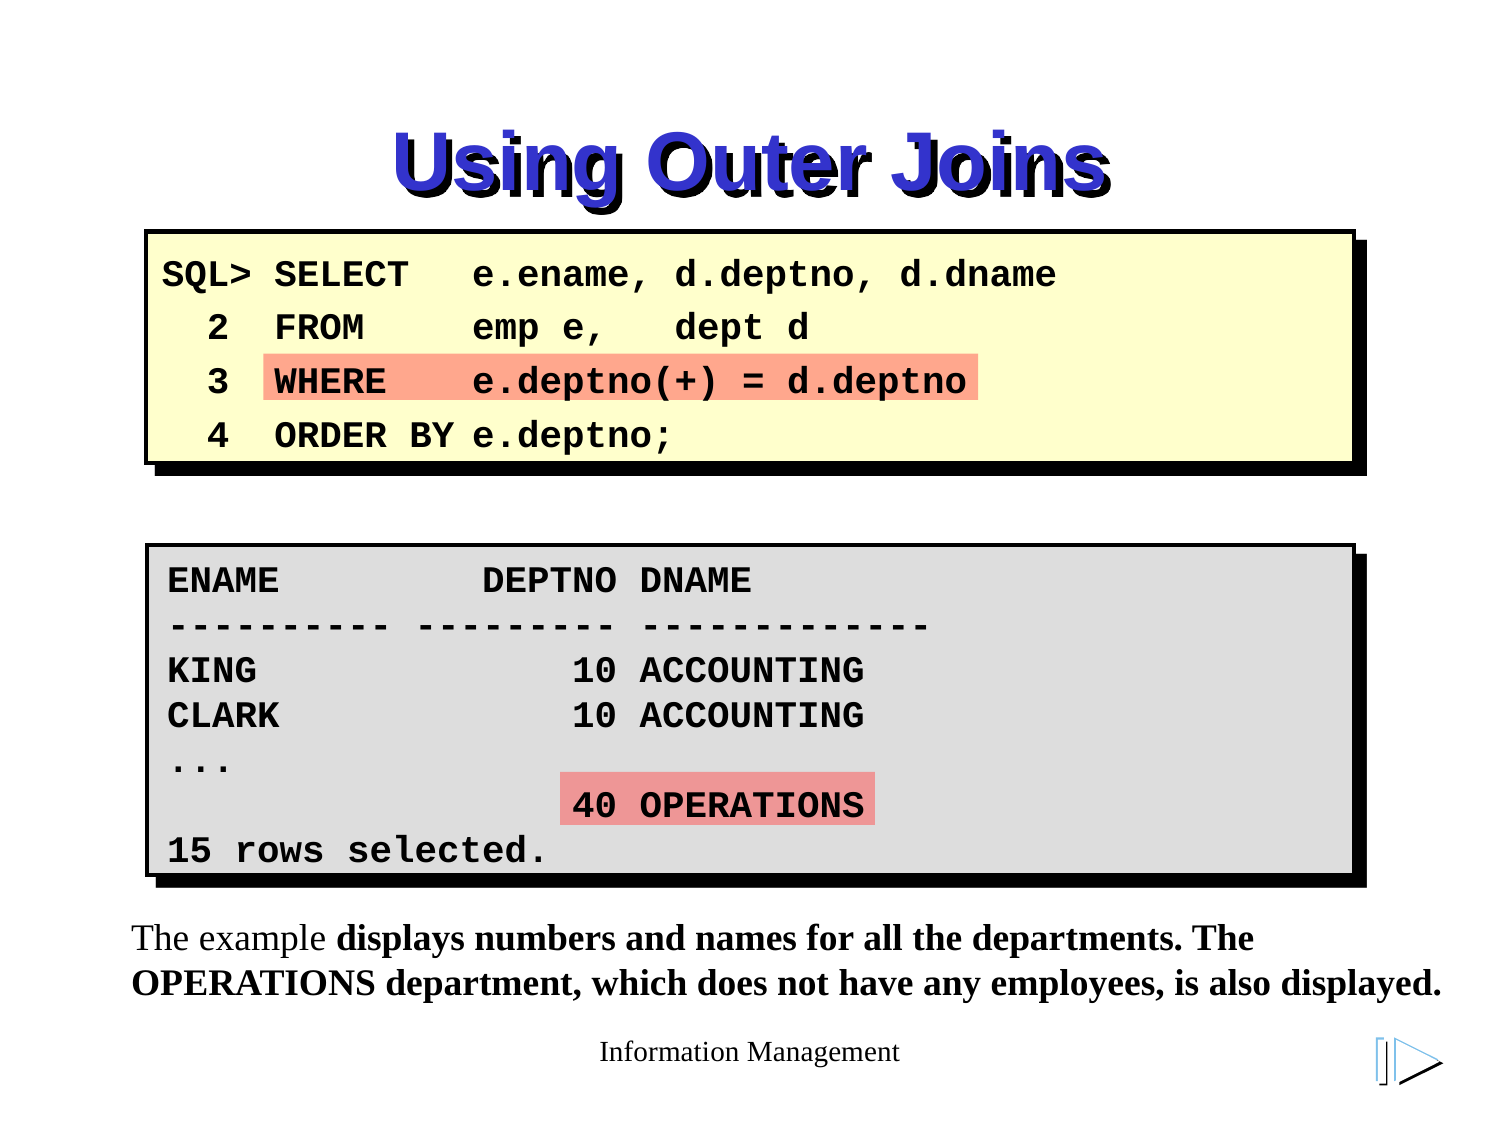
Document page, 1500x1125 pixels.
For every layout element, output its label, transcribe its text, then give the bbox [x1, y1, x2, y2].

footer Information Management [512, 1024, 988, 1101]
text_box The example displays numbers and names for all the departments. The OPERATIONS department, which does not have any employees, is also displayed. [41, 905, 1500, 1010]
text_box ENAME DEPTNO DNAME ---------- --------- ------------- KING 10 ACCOUNTING CLARK 10 ACCOUNTING ... 40 OPERATIONS 15 rows selected. [152, 547, 1356, 878]
text_box [146, 545, 257, 876]
title Using Outer Joins [112, 99, 1388, 288]
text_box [1375, 1037, 1444, 1086]
text_box SQL> SELECT e.ename, d.deptno, d.dname 2 FROM emp e, dept d 3 WHERE e.deptno(+) = d.deptno 4 ORDER BY e.deptno; [146, 229, 1360, 466]
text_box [263, 353, 979, 826]
